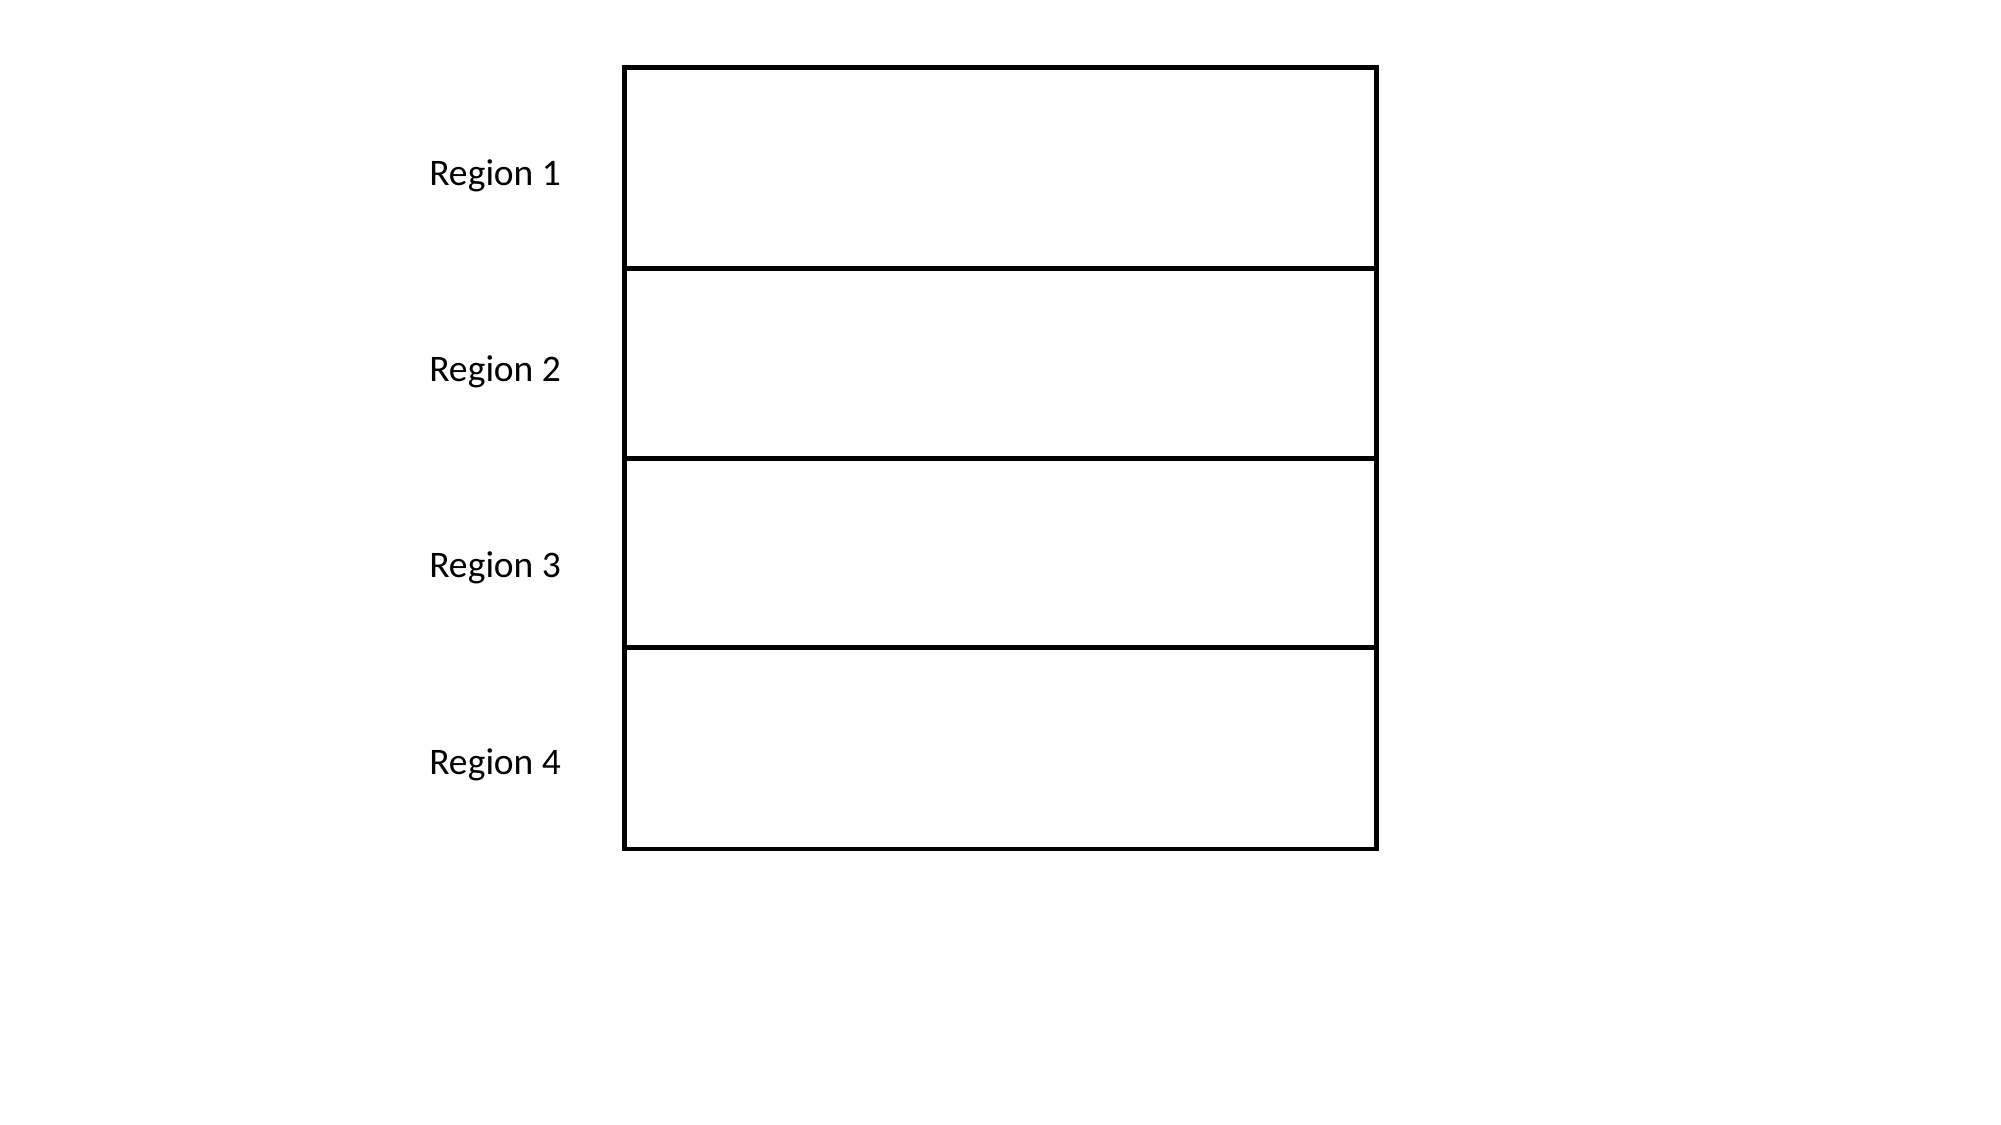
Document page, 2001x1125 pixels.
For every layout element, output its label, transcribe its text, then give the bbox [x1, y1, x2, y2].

text_box [624, 66, 1377, 458]
text_box Region 1 [414, 140, 577, 201]
text_box Region 3 [414, 532, 577, 593]
text_box [624, 648, 1377, 850]
text_box Region 2 [414, 336, 577, 397]
text_box [624, 459, 1377, 647]
text_box Region 4 [414, 729, 577, 790]
